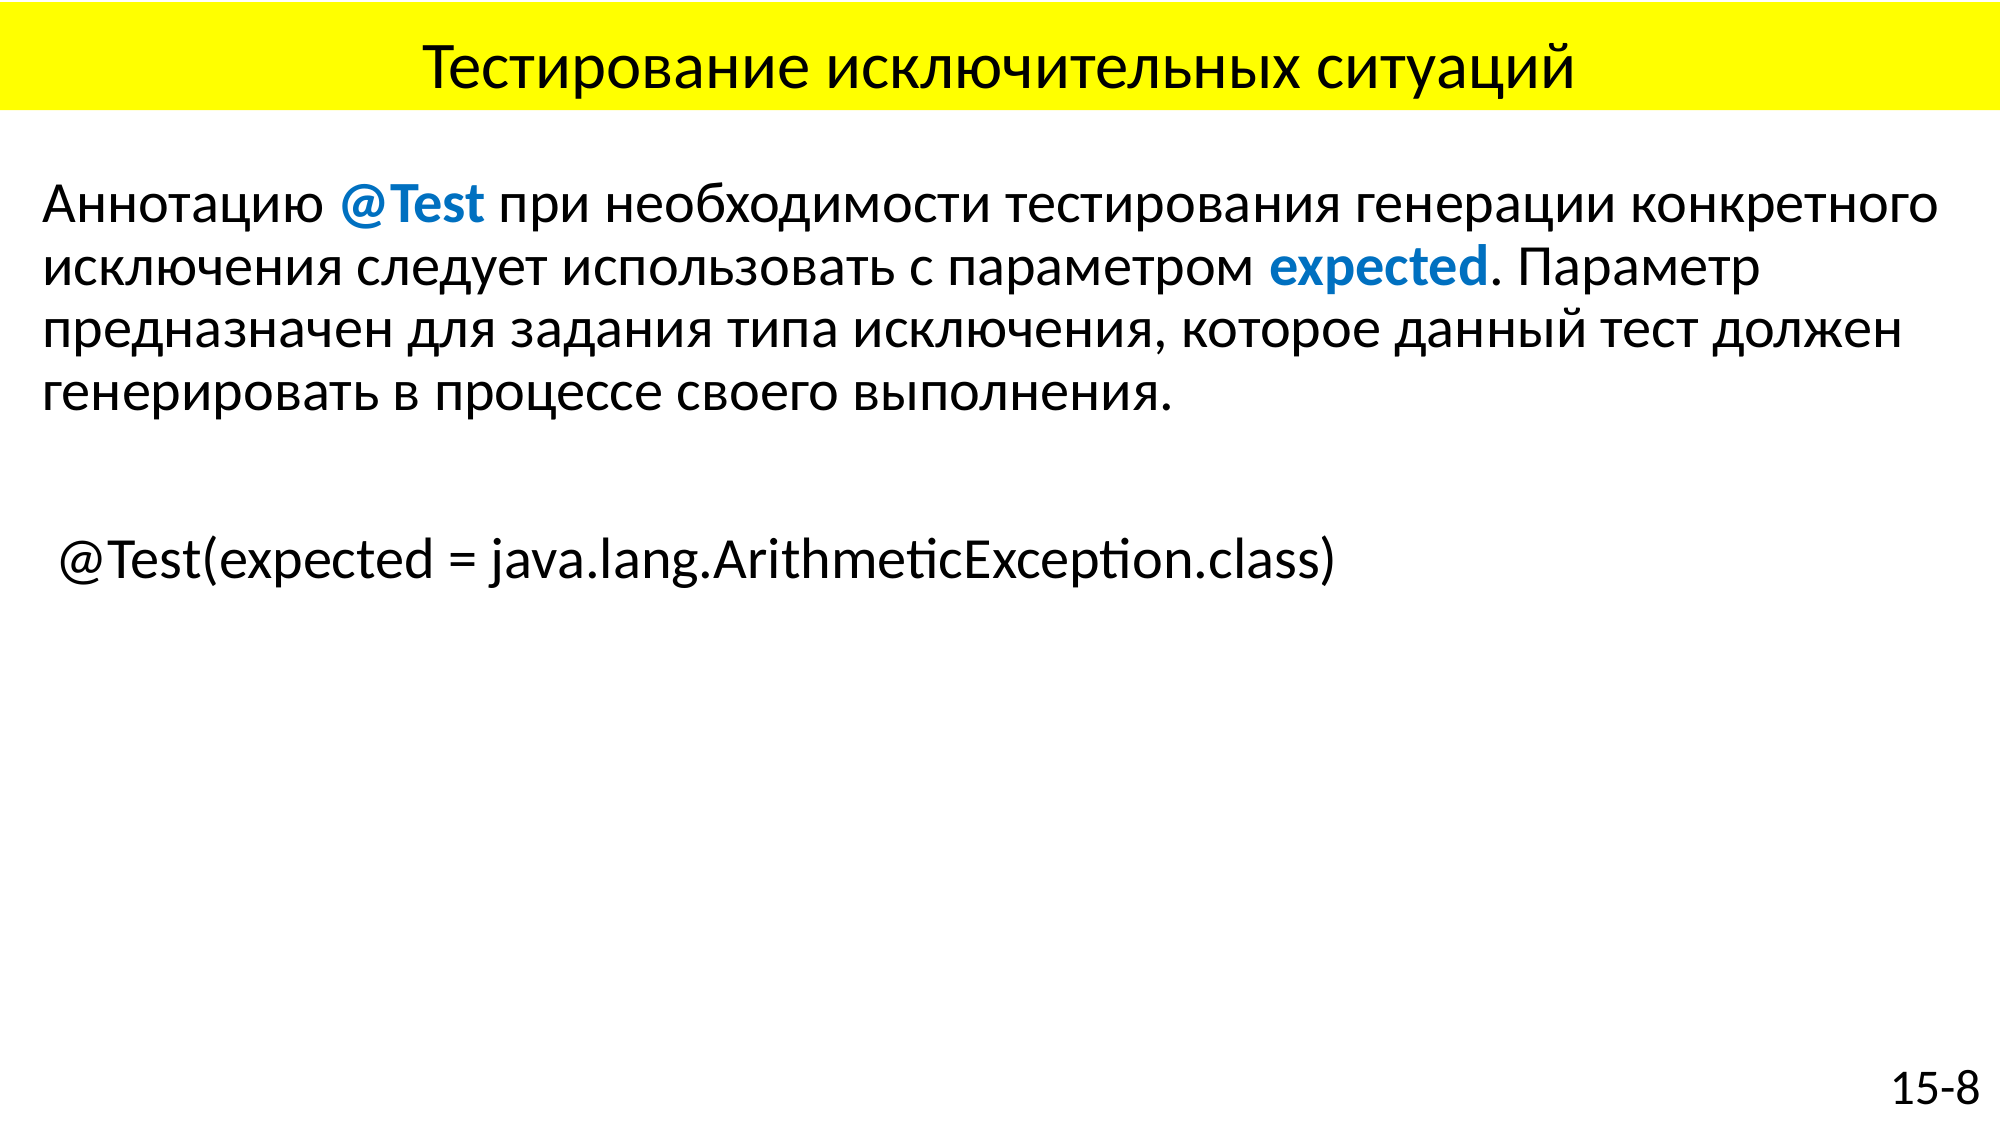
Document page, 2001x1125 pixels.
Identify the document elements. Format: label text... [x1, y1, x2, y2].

text_box 15-8 [1729, 1047, 1996, 1123]
title Тестирование исключительных ситуаций [0, 2, 2000, 111]
subtitle Аннотацию @Test при необходимости тестирования генерации конкретного исключения следует использовать с параметром expected. Параметр предназначен для задания типа исключения, которое данный тест должен генерировать в процессе своего выполнения. @Test(expected = java.lang.ArithmeticException.class) [27, 164, 1973, 1065]
